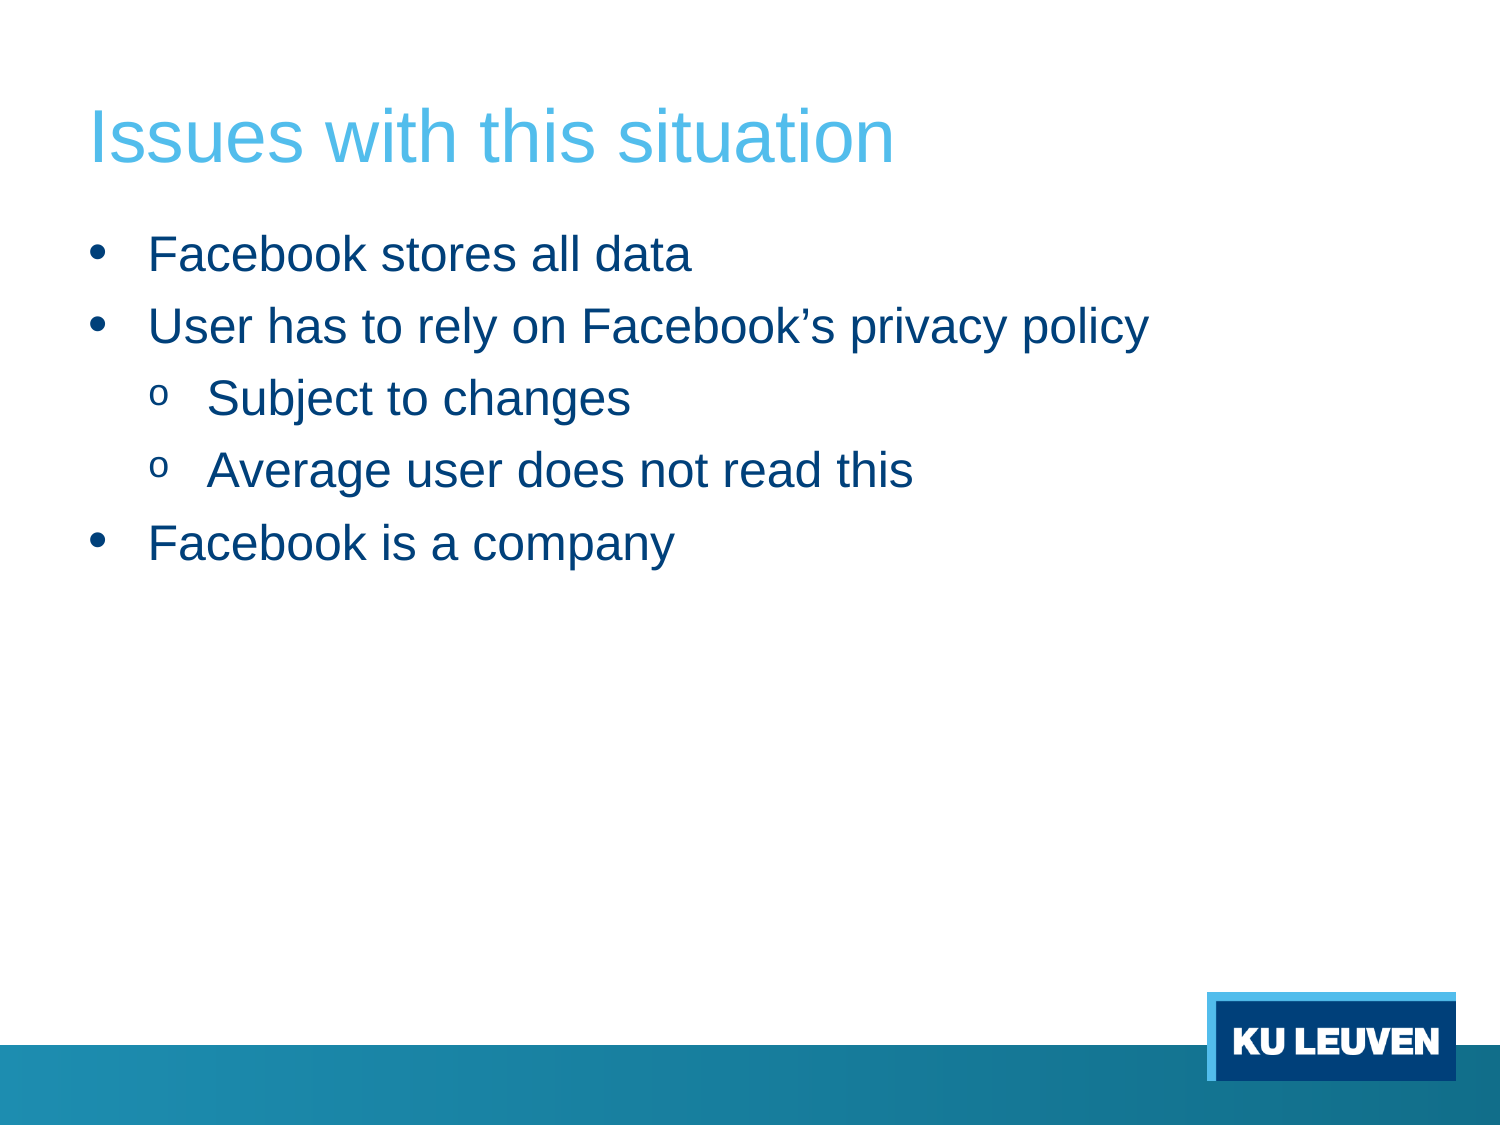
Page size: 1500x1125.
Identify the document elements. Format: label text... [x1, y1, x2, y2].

picture [1207, 992, 1456, 1081]
list Facebook stores all data User has to rely on Facebook’s privacy policy Subject to changes Average user does not read this Facebook is a company [88, 221, 1456, 948]
title Issues with this situation [88, 29, 1456, 178]
